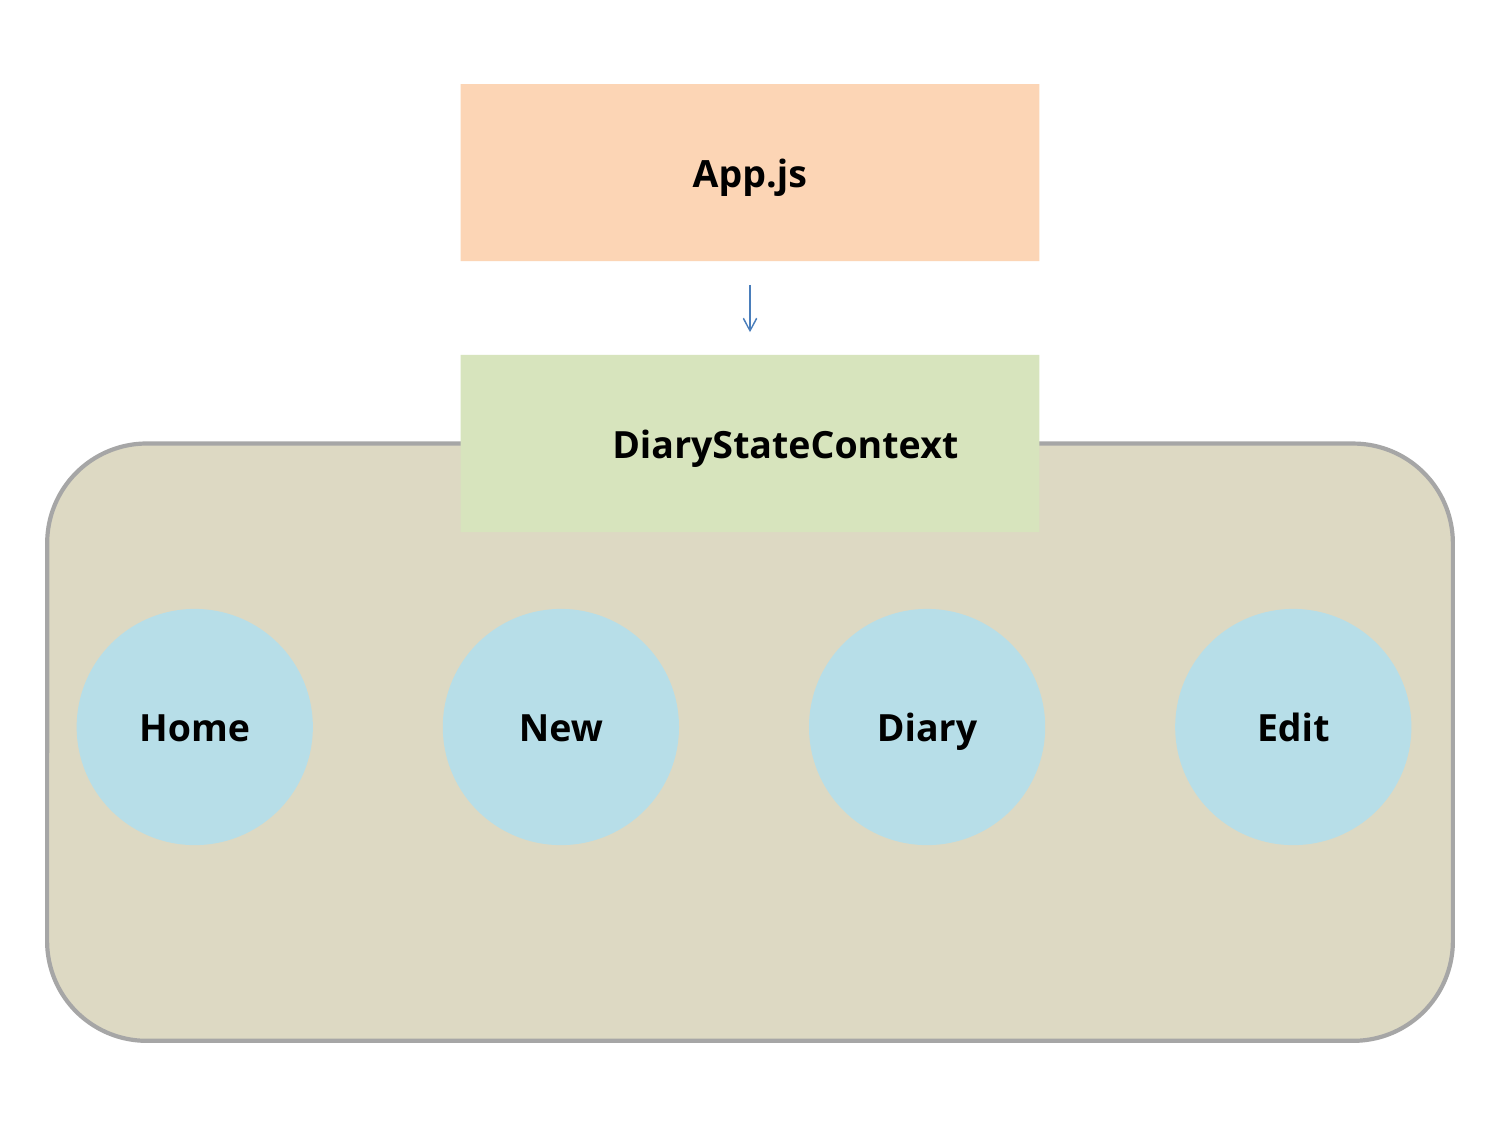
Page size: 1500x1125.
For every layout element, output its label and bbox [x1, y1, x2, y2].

text_box [46, 83, 1454, 1042]
